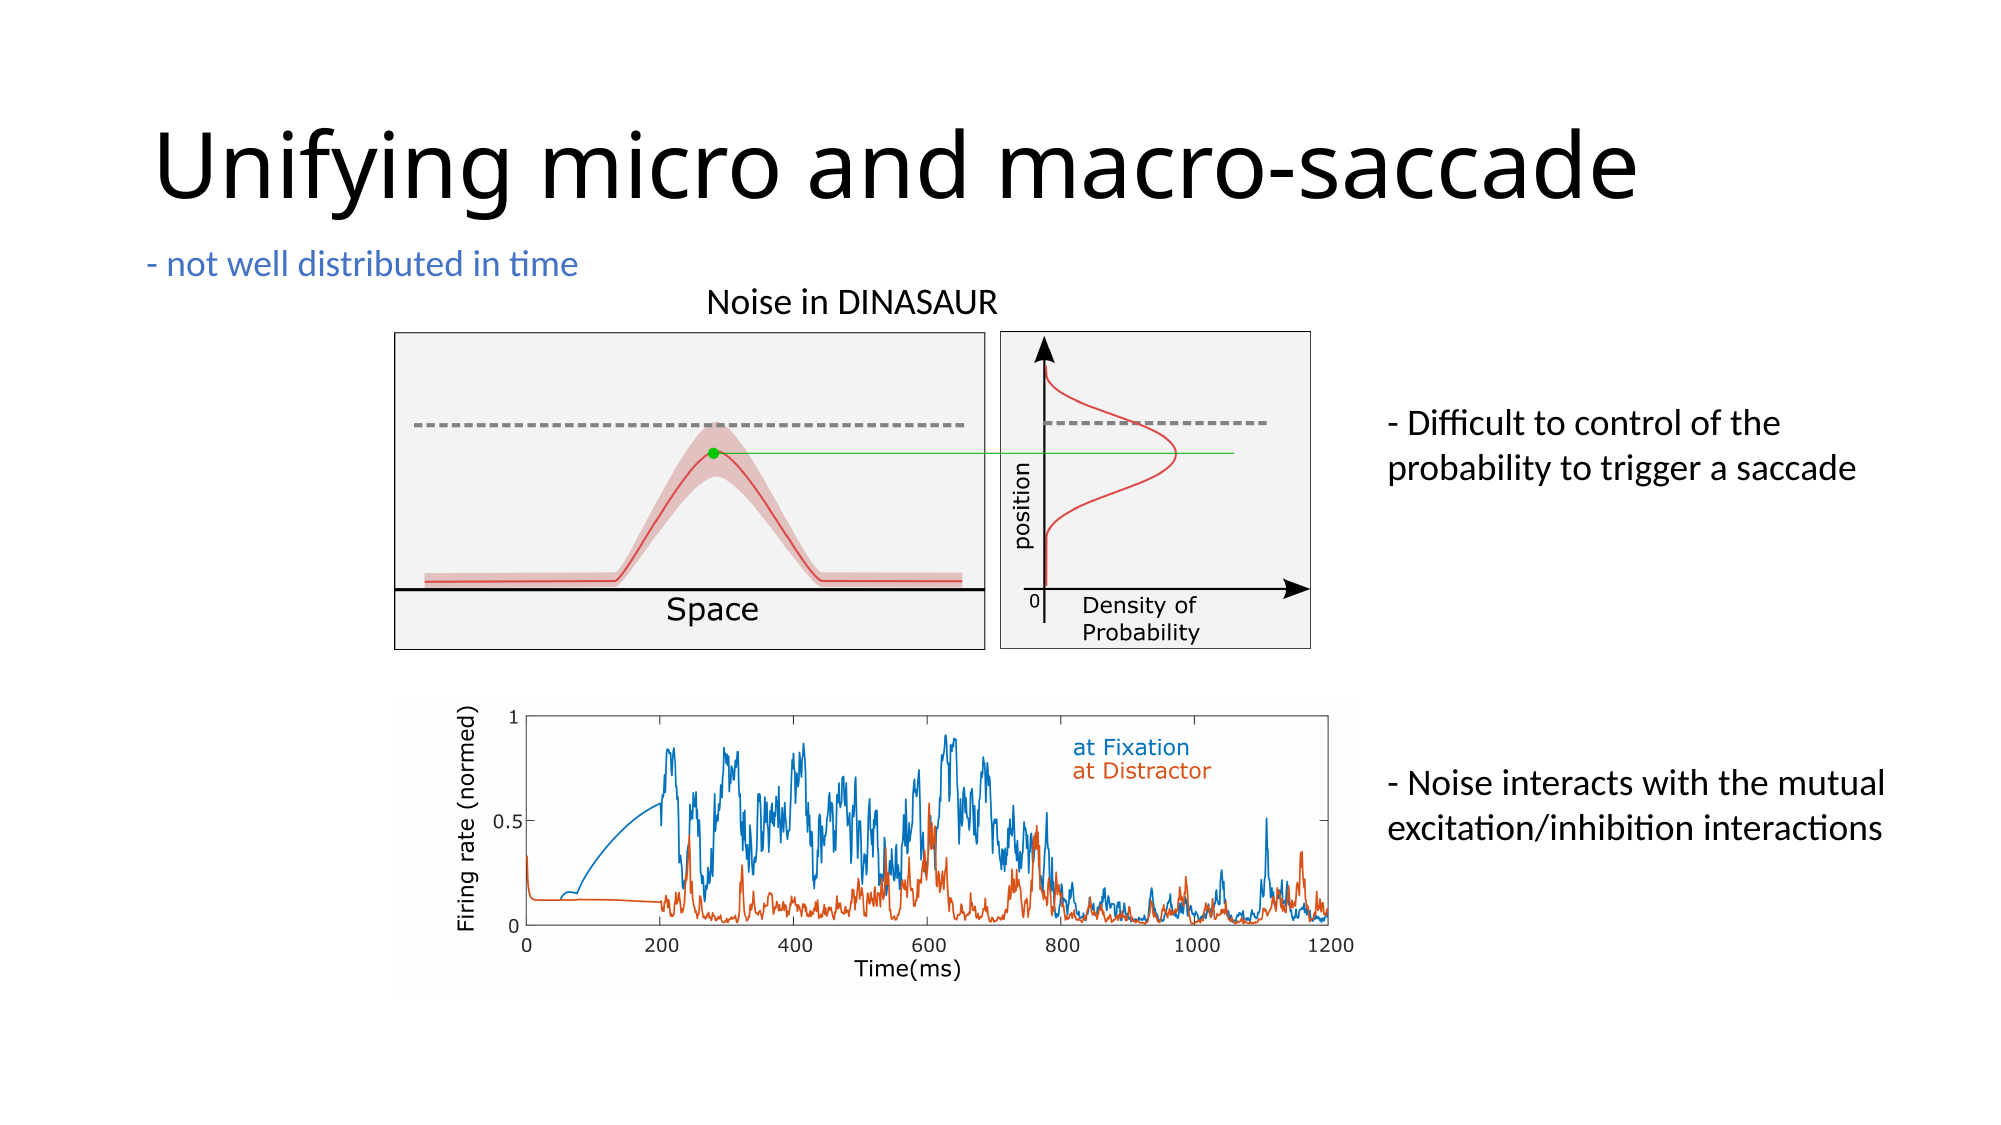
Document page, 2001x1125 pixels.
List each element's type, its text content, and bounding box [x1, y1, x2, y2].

title Unifying micro and macro-saccade [137, 59, 1863, 278]
picture [394, 331, 1311, 650]
picture [392, 695, 1357, 997]
text_box - Difficult to control of the probability to trigger a saccade - Noise interacts with the mutual excitation/inhibition interactions [1372, 345, 1926, 900]
text_box - not well distributed in time [131, 231, 595, 291]
text_box Noise in DINASAUR [691, 269, 1014, 330]
